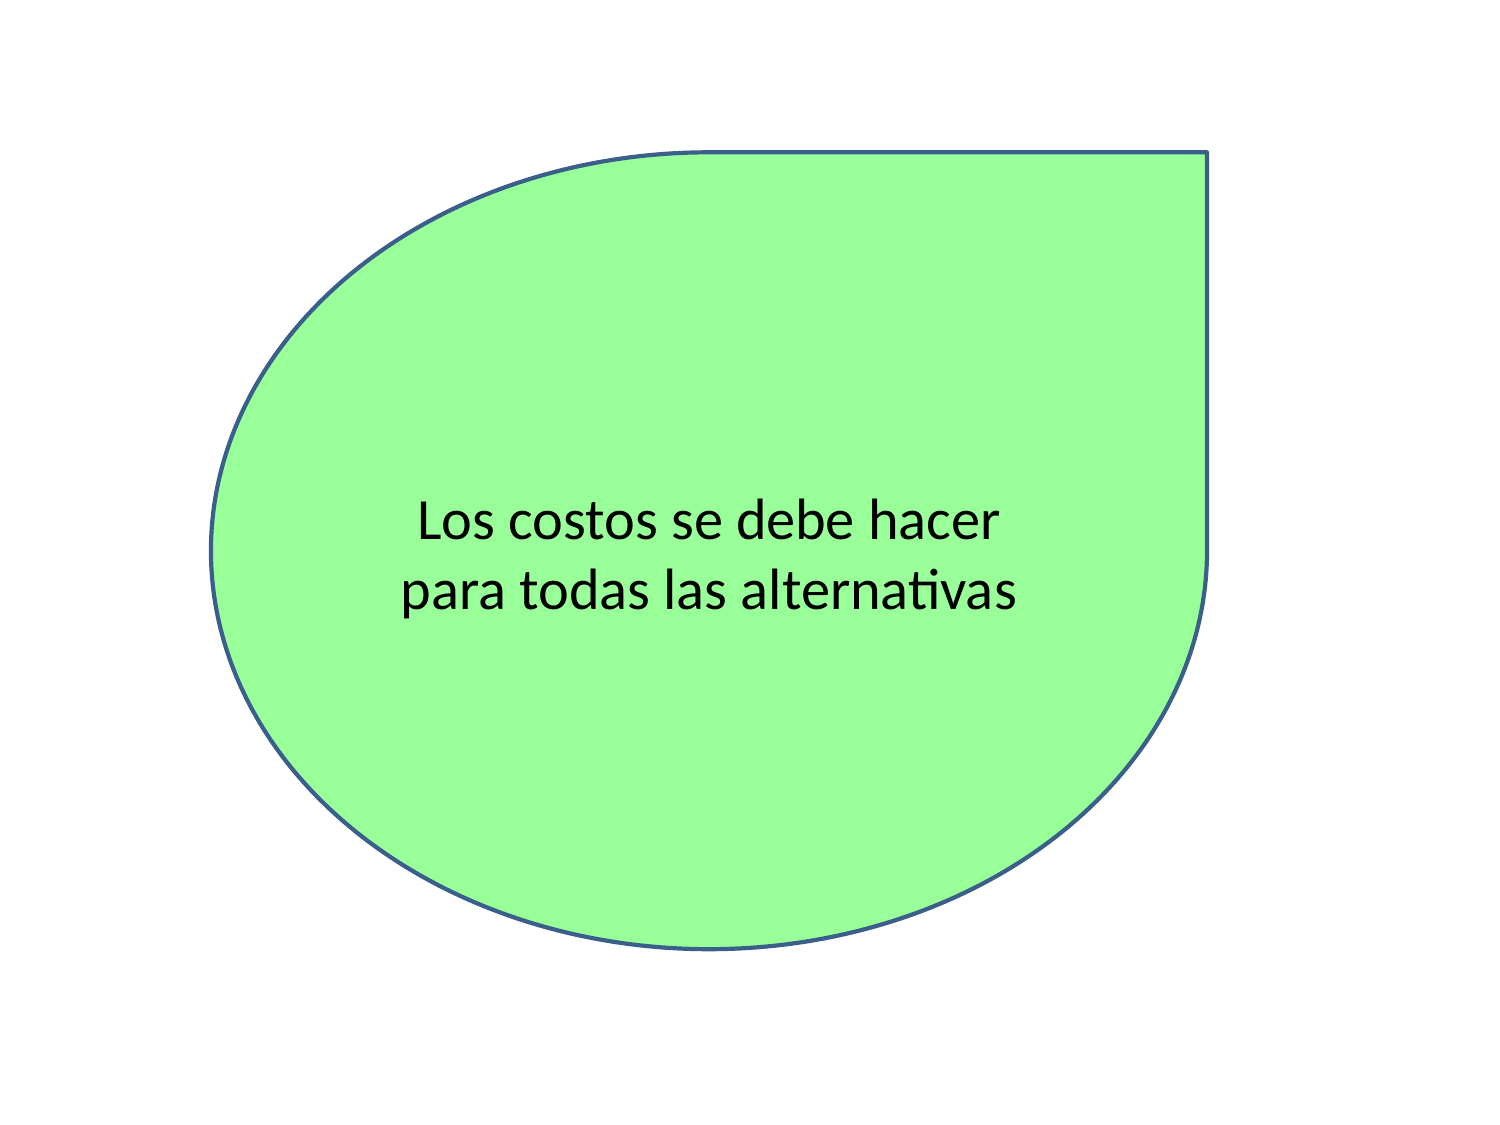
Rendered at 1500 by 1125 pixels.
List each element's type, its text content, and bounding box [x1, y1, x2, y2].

text_box Los costos se debe hacer para todas las alternativas [208, 150, 1210, 952]
